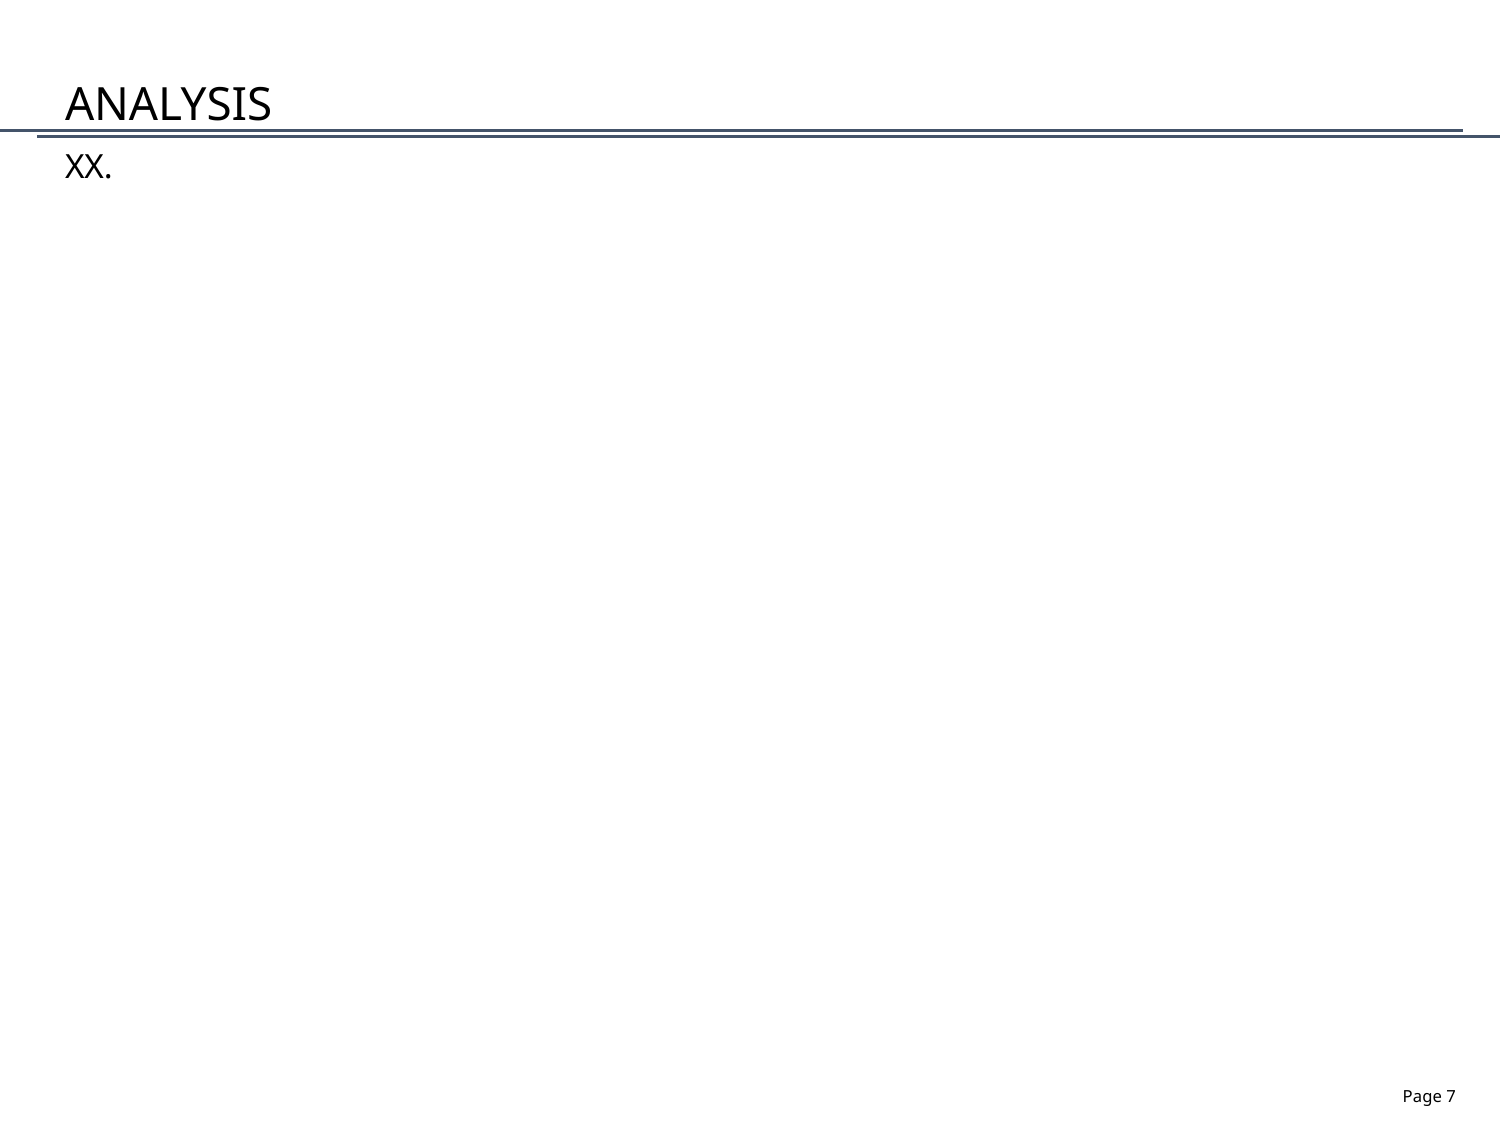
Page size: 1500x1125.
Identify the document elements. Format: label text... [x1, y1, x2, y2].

text_box XX. [49, 137, 1475, 193]
title Analysis [49, 6, 1451, 137]
